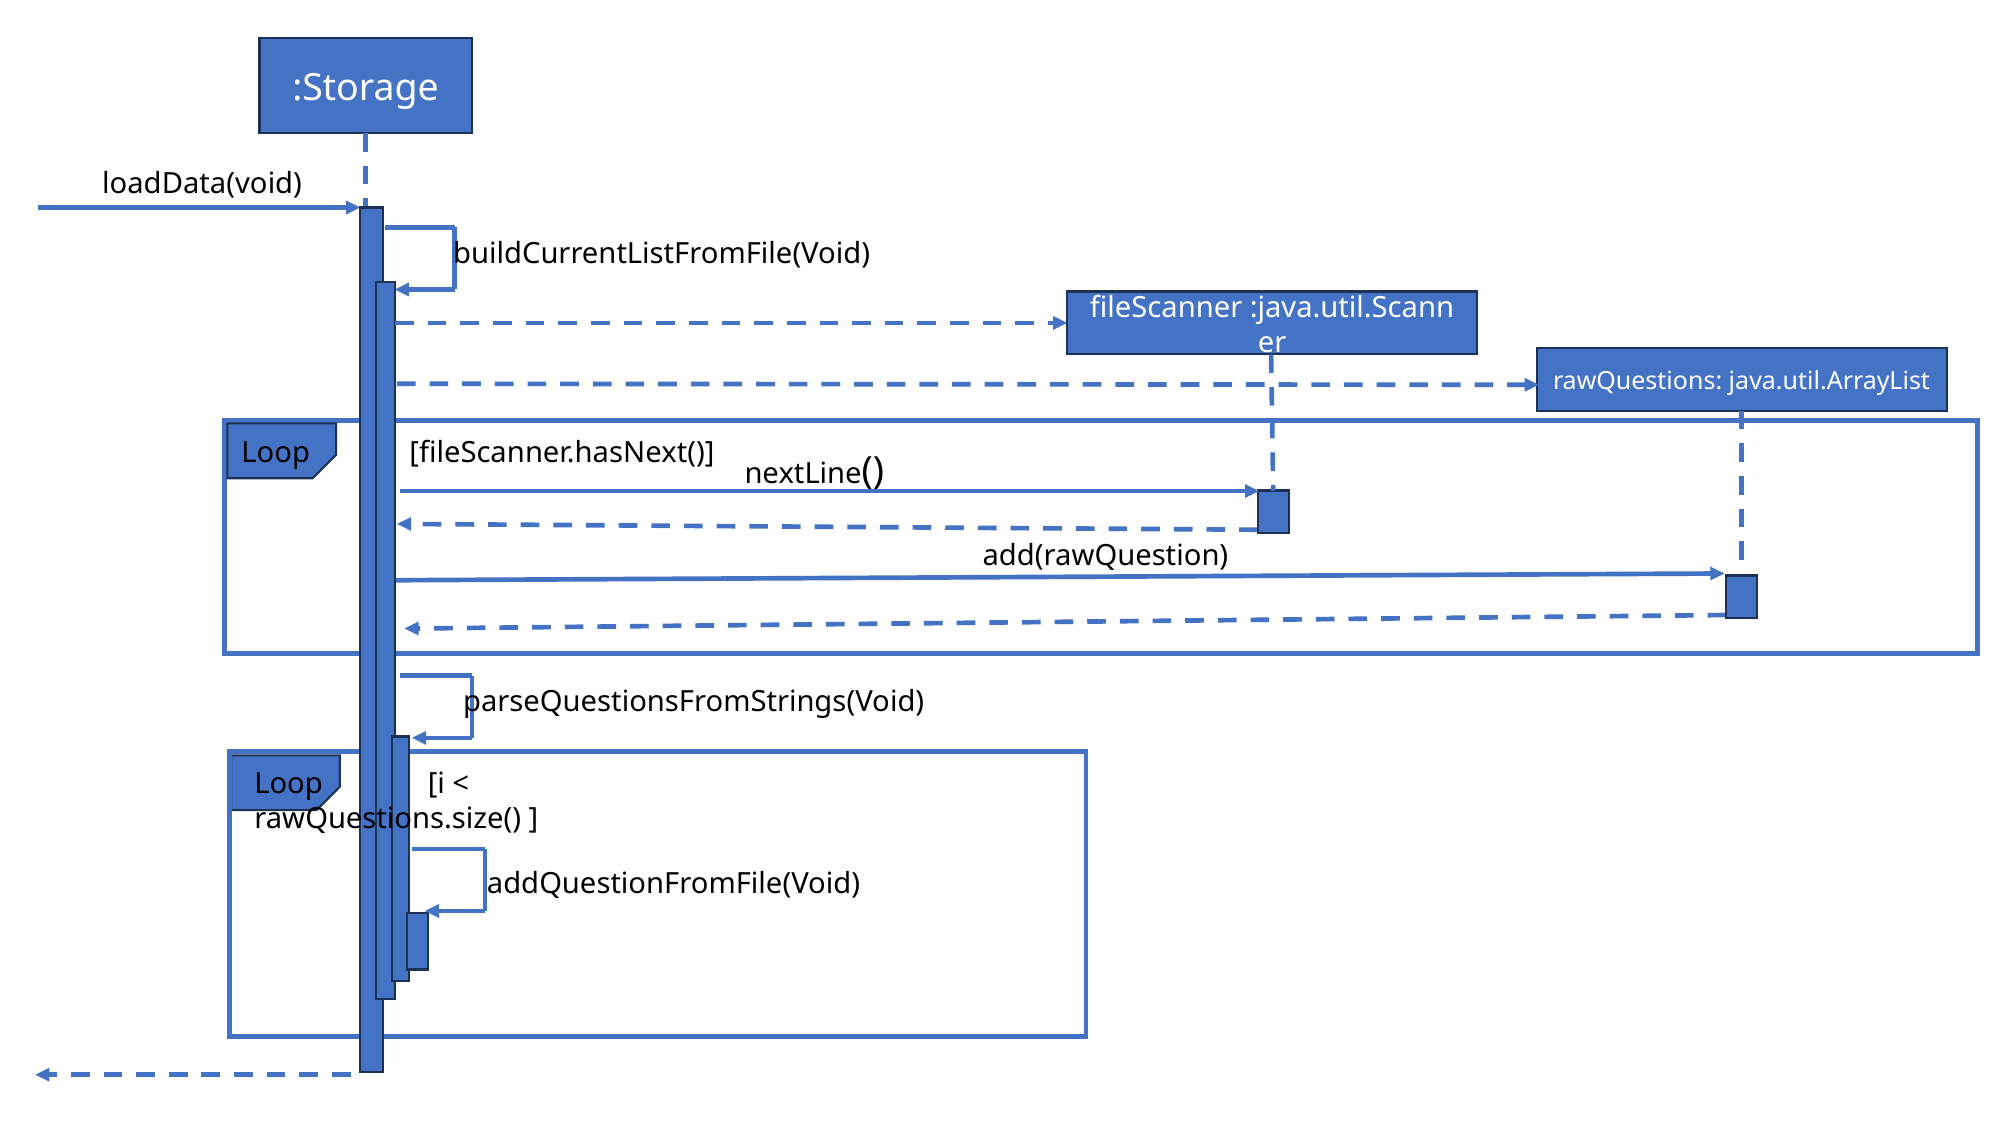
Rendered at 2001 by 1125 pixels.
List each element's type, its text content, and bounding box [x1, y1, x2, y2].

text_box buildCurrentListFromFile(Void) [438, 226, 886, 277]
text_box nextLine() [729, 438, 899, 489]
text_box [1725, 574, 1758, 619]
text_box :Storage [258, 37, 473, 134]
text_box [375, 581, 396, 757]
text_box [229, 751, 359, 1038]
text_box parseQuestionsFromStrings(Void) [448, 674, 940, 725]
text_box [226, 476, 317, 480]
text_box Loop [i < rawQuestions.size() ] [239, 757, 775, 843]
text_box [391, 735, 410, 757]
text_box [375, 281, 396, 573]
text_box nextLine() [729, 493, 899, 499]
text_box [384, 751, 1087, 1038]
text_box [223, 420, 359, 655]
text_box [375, 843, 396, 1000]
text_box [359, 206, 384, 425]
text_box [404, 614, 1727, 629]
text_box fileScanner :java.util.Scanner [1066, 290, 1478, 355]
text_box rawQuestions: java.util.ArrayList [1536, 347, 1948, 412]
text_box [406, 912, 429, 971]
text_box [397, 523, 1258, 530]
text_box [359, 476, 375, 757]
text_box addQuestionFromFile(Void) [472, 857, 484, 907]
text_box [365, 573, 1725, 581]
text_box [391, 843, 410, 982]
text_box Loop [ [fileScanner.hasNext()] [396, 425, 808, 476]
text_box [1257, 489, 1290, 534]
text_box add(rawQuestion) [967, 528, 1364, 573]
text_box addQuestionFromFile(Void) [485, 857, 876, 907]
text_box [396, 420, 1978, 655]
text_box Loop [ [fileScanner.hasNext()] [226, 425, 375, 476]
text_box [359, 843, 384, 1073]
text_box loadData(void) [87, 156, 365, 207]
